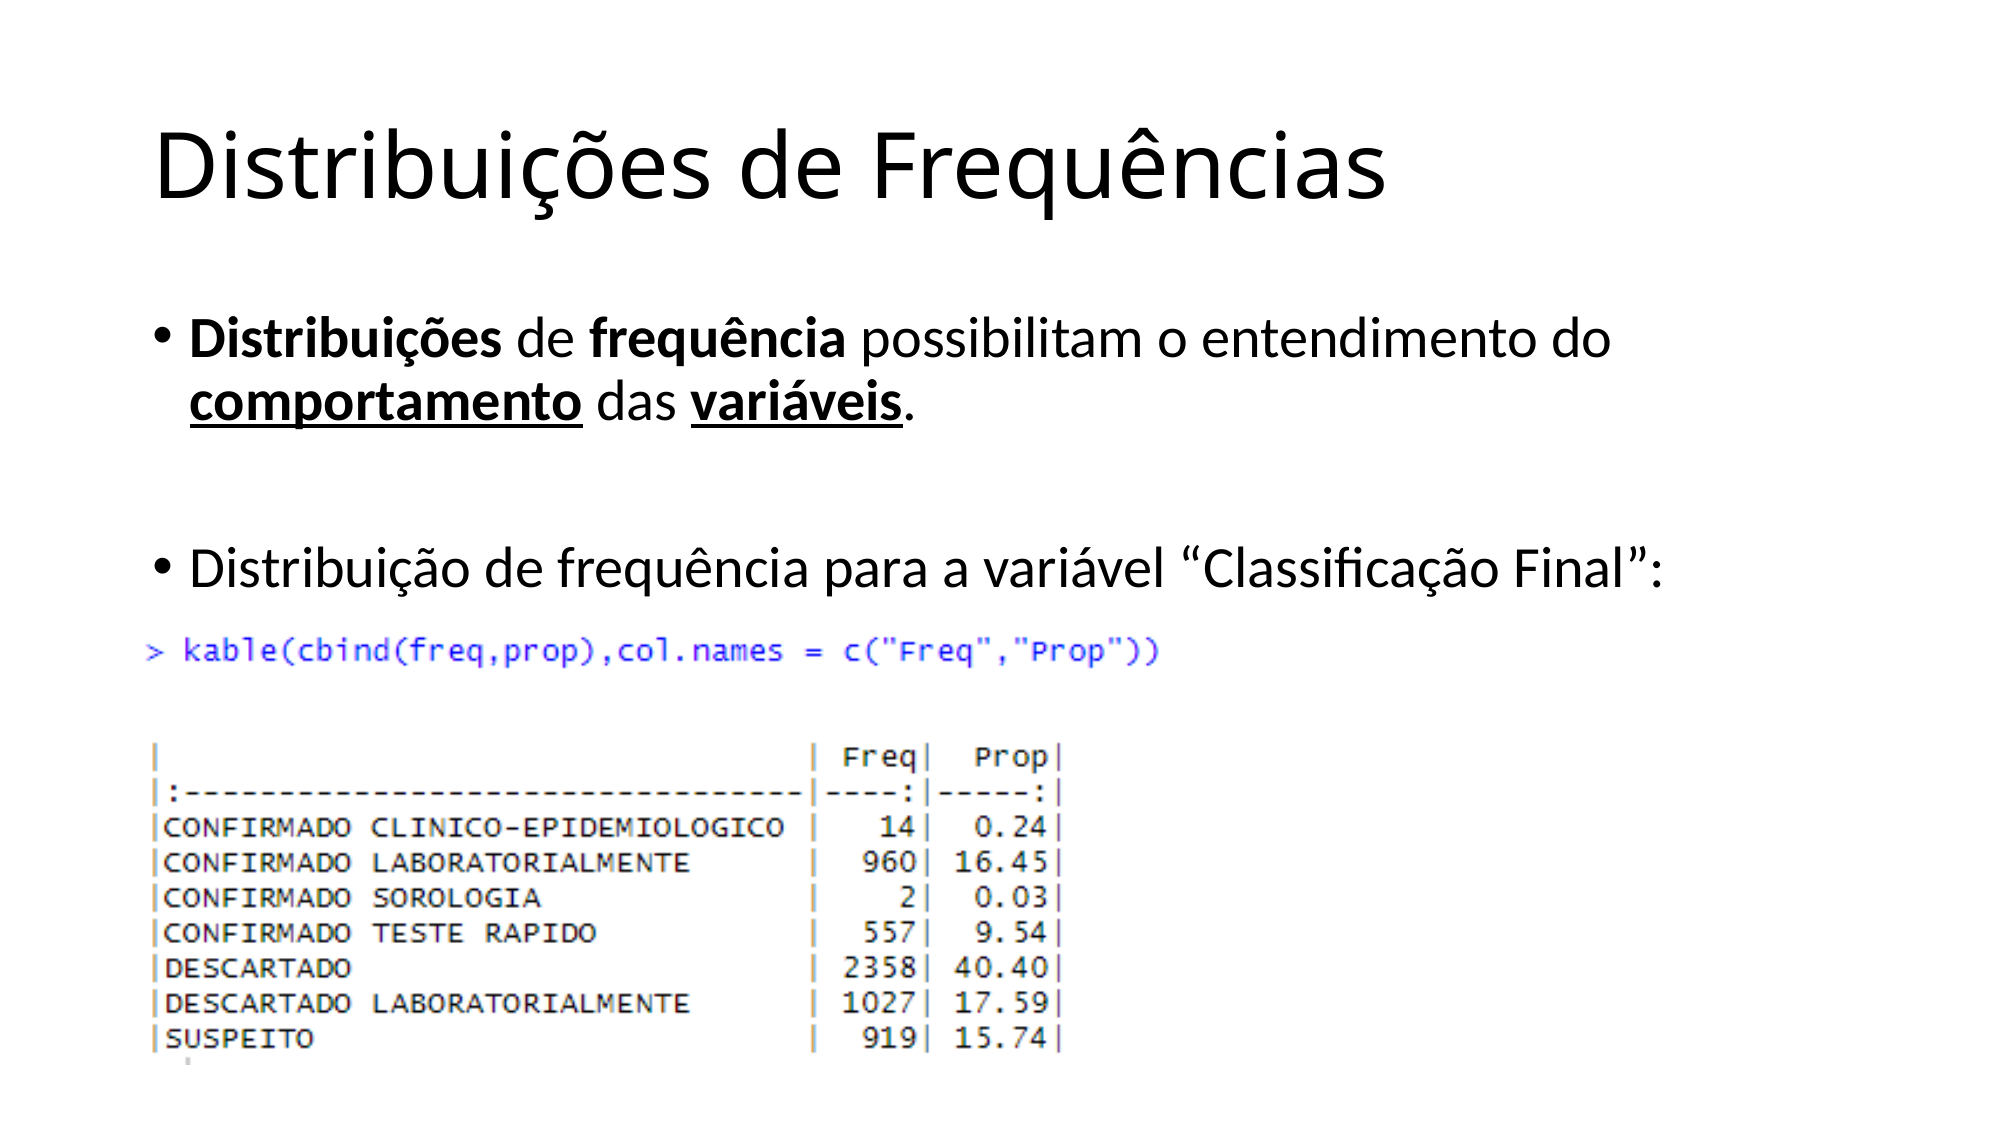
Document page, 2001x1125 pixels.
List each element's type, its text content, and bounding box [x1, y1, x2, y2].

title Distribuições de Frequências [137, 59, 1863, 278]
picture [137, 631, 1180, 1065]
list Distribuições de frequência possibilitam o entendimento do comportamento das variáveis. Distribuição de frequência para a variável “Classificação Final”: [137, 299, 1863, 1014]
